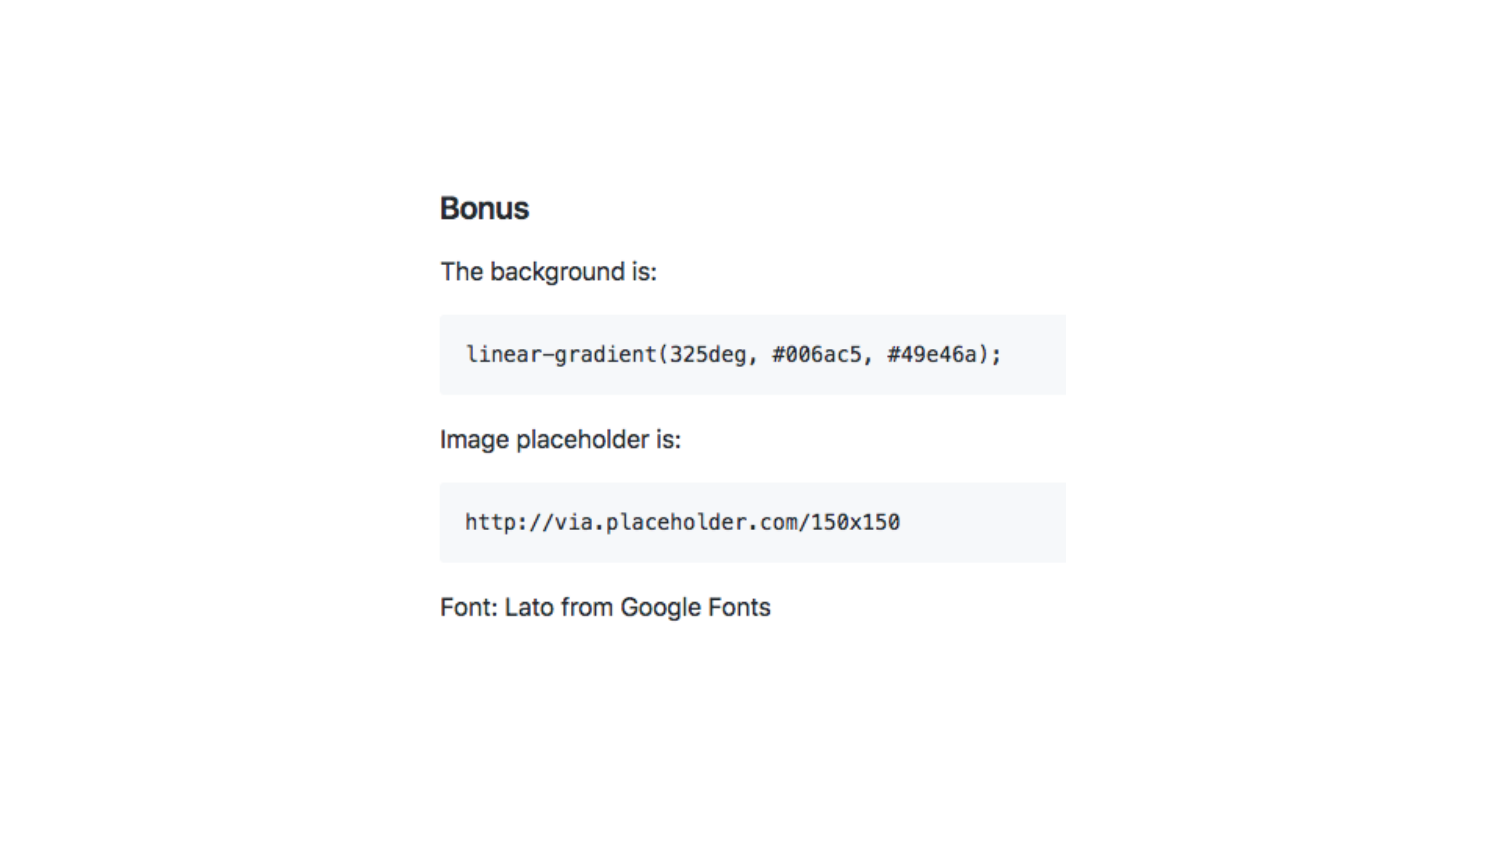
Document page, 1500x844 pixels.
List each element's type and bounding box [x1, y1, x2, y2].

picture [412, 174, 1066, 657]
